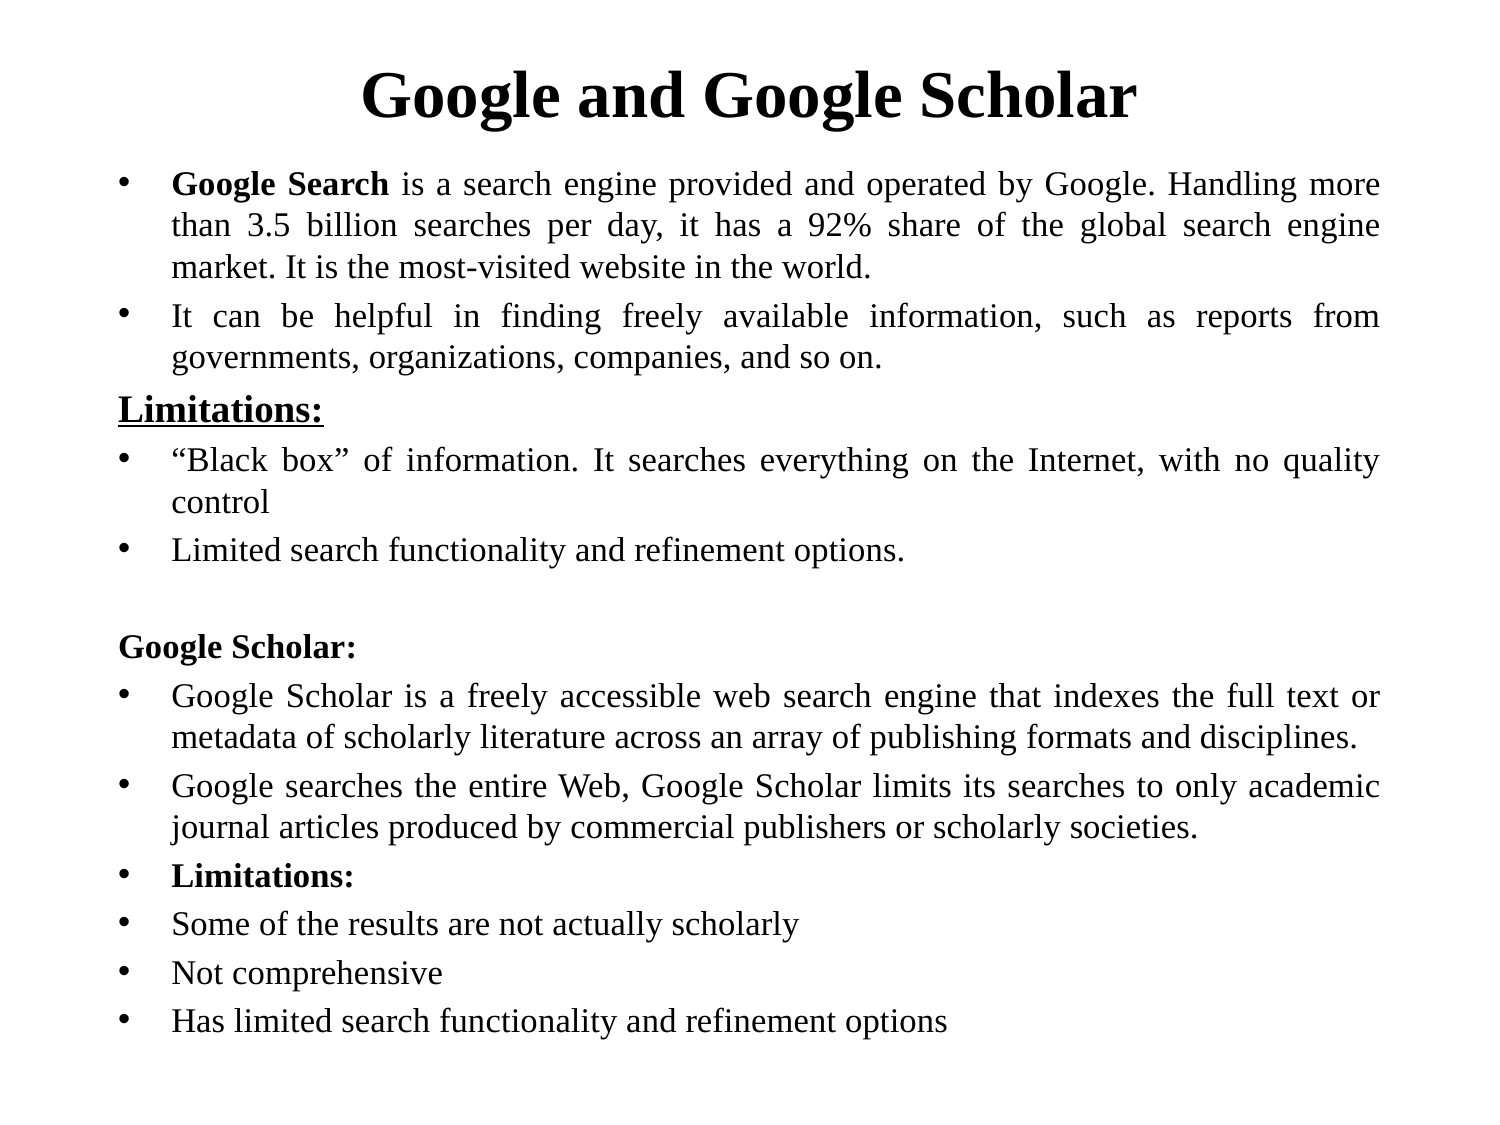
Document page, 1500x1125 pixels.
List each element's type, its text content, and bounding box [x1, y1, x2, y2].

title Google and Google Scholar [103, 42, 1397, 104]
list Google Search is a search engine provided and operated by Google. Handling more than 3.5 billion searches per day, it has a 92% share of the global search engine market. It is the most-visited website in the world. It can be helpful in finding freely available information, such as reports from governments, organizations, companies, and so on. Limitations: “Black box” of information. It searches everything on the Internet, with no quality control Limited search functionality and refinement options. Google Scholar: Google Scholar is a freely accessible web search engine that indexes the full text or metadata of scholarly literature across an array of publishing formats and disciplines. Google searches the entire Web, Google Scholar limits its searches to only academic journal articles produced by commercial publishers or scholarly societies. Limitations: Some of the results are not actually scholarly Not comprehensive Has limited search functionality and refinement options [103, 104, 1397, 1091]
